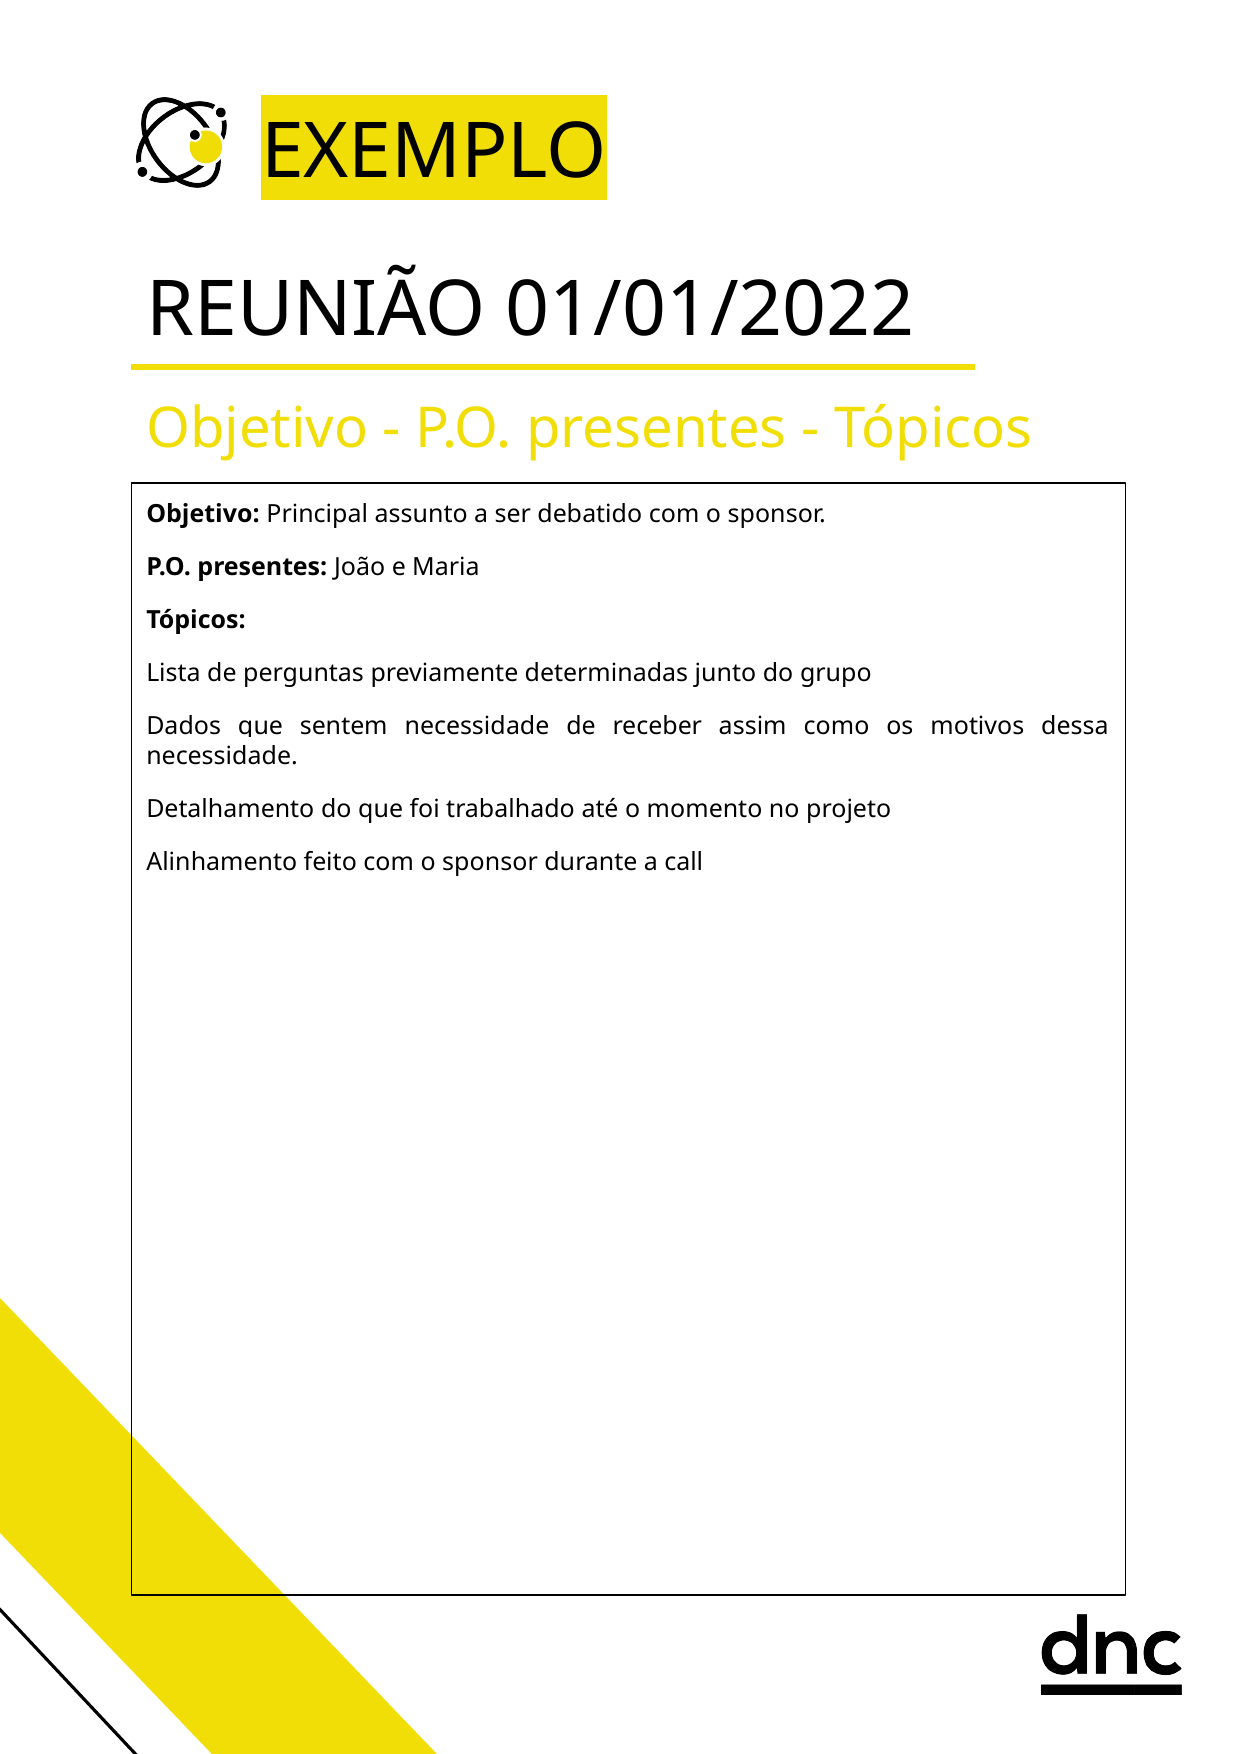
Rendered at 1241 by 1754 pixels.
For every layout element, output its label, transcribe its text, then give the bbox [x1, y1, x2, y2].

text_box REUNIÃO 01/01/2022 [131, 243, 1126, 366]
picture [136, 97, 227, 188]
text_box Objetivo - P.O. presentes - Tópicos [131, 375, 1215, 474]
text_box EXEMPLO [245, 85, 1241, 208]
picture [1041, 1614, 1182, 1695]
text_box Objetivo: Principal assunto a ser debatido com o sponsor. P.O. presentes: João e Maria Tópicos: Lista de perguntas previamente determinadas junto do grupo Dados que sentem necessidade de receber assim como os motivos dessa necessidade. Detalhamento do que foi trabalhado até o momento no projeto Alinhamento feito com o sponsor durante a call [131, 482, 1126, 1596]
